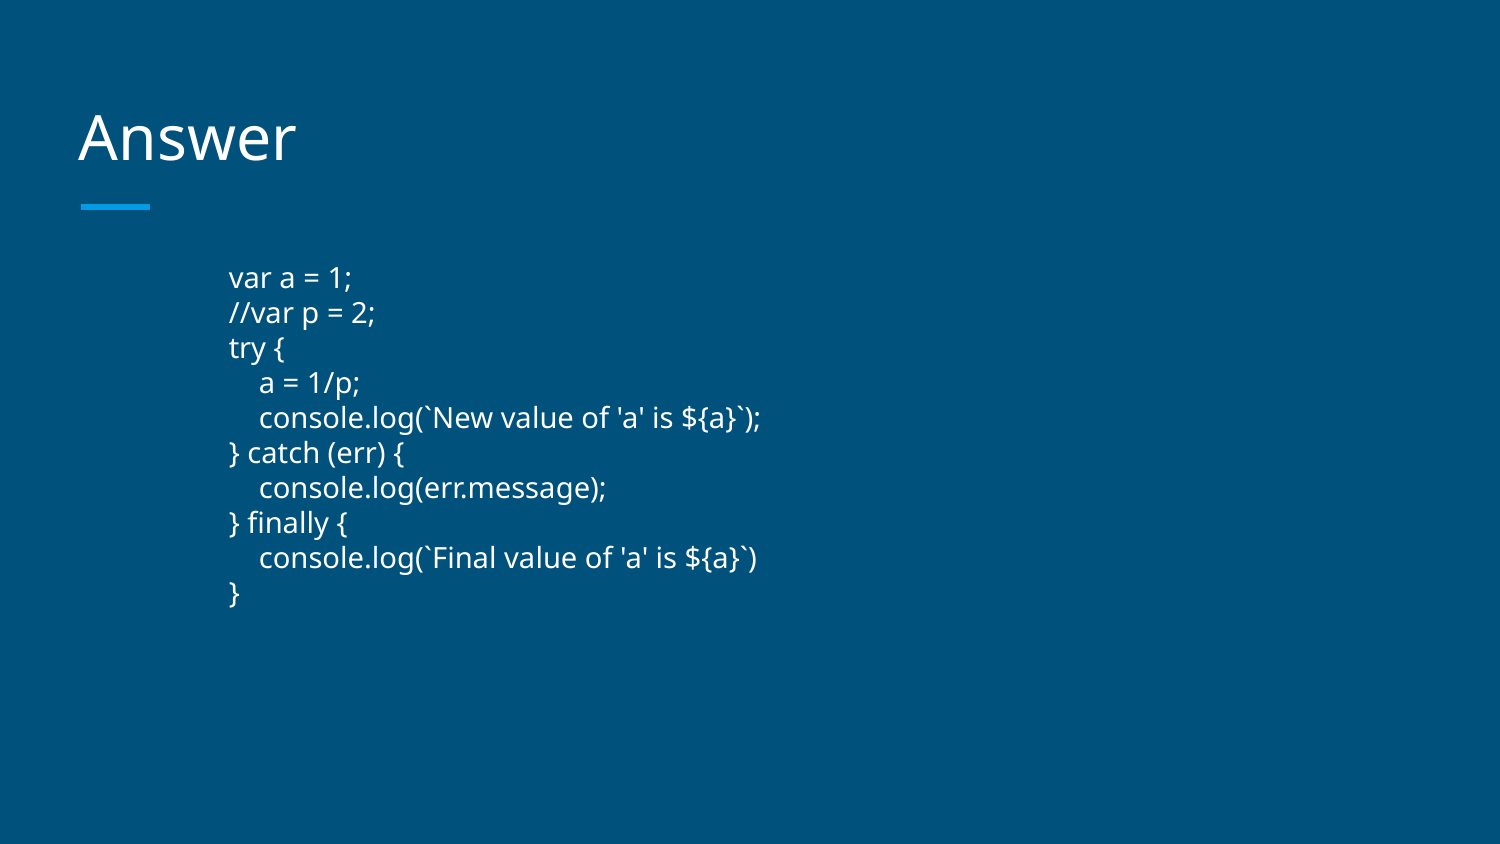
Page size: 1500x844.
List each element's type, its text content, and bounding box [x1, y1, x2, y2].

title Answer [63, 75, 1437, 188]
list var a = 1; //var p = 2; try { a = 1/p; console.log(`New value of 'a' is ${a}`); } catch (err) { console.log(err.message); } finally { console.log(`Final value of 'a' is ${a}`) } [63, 244, 1437, 750]
